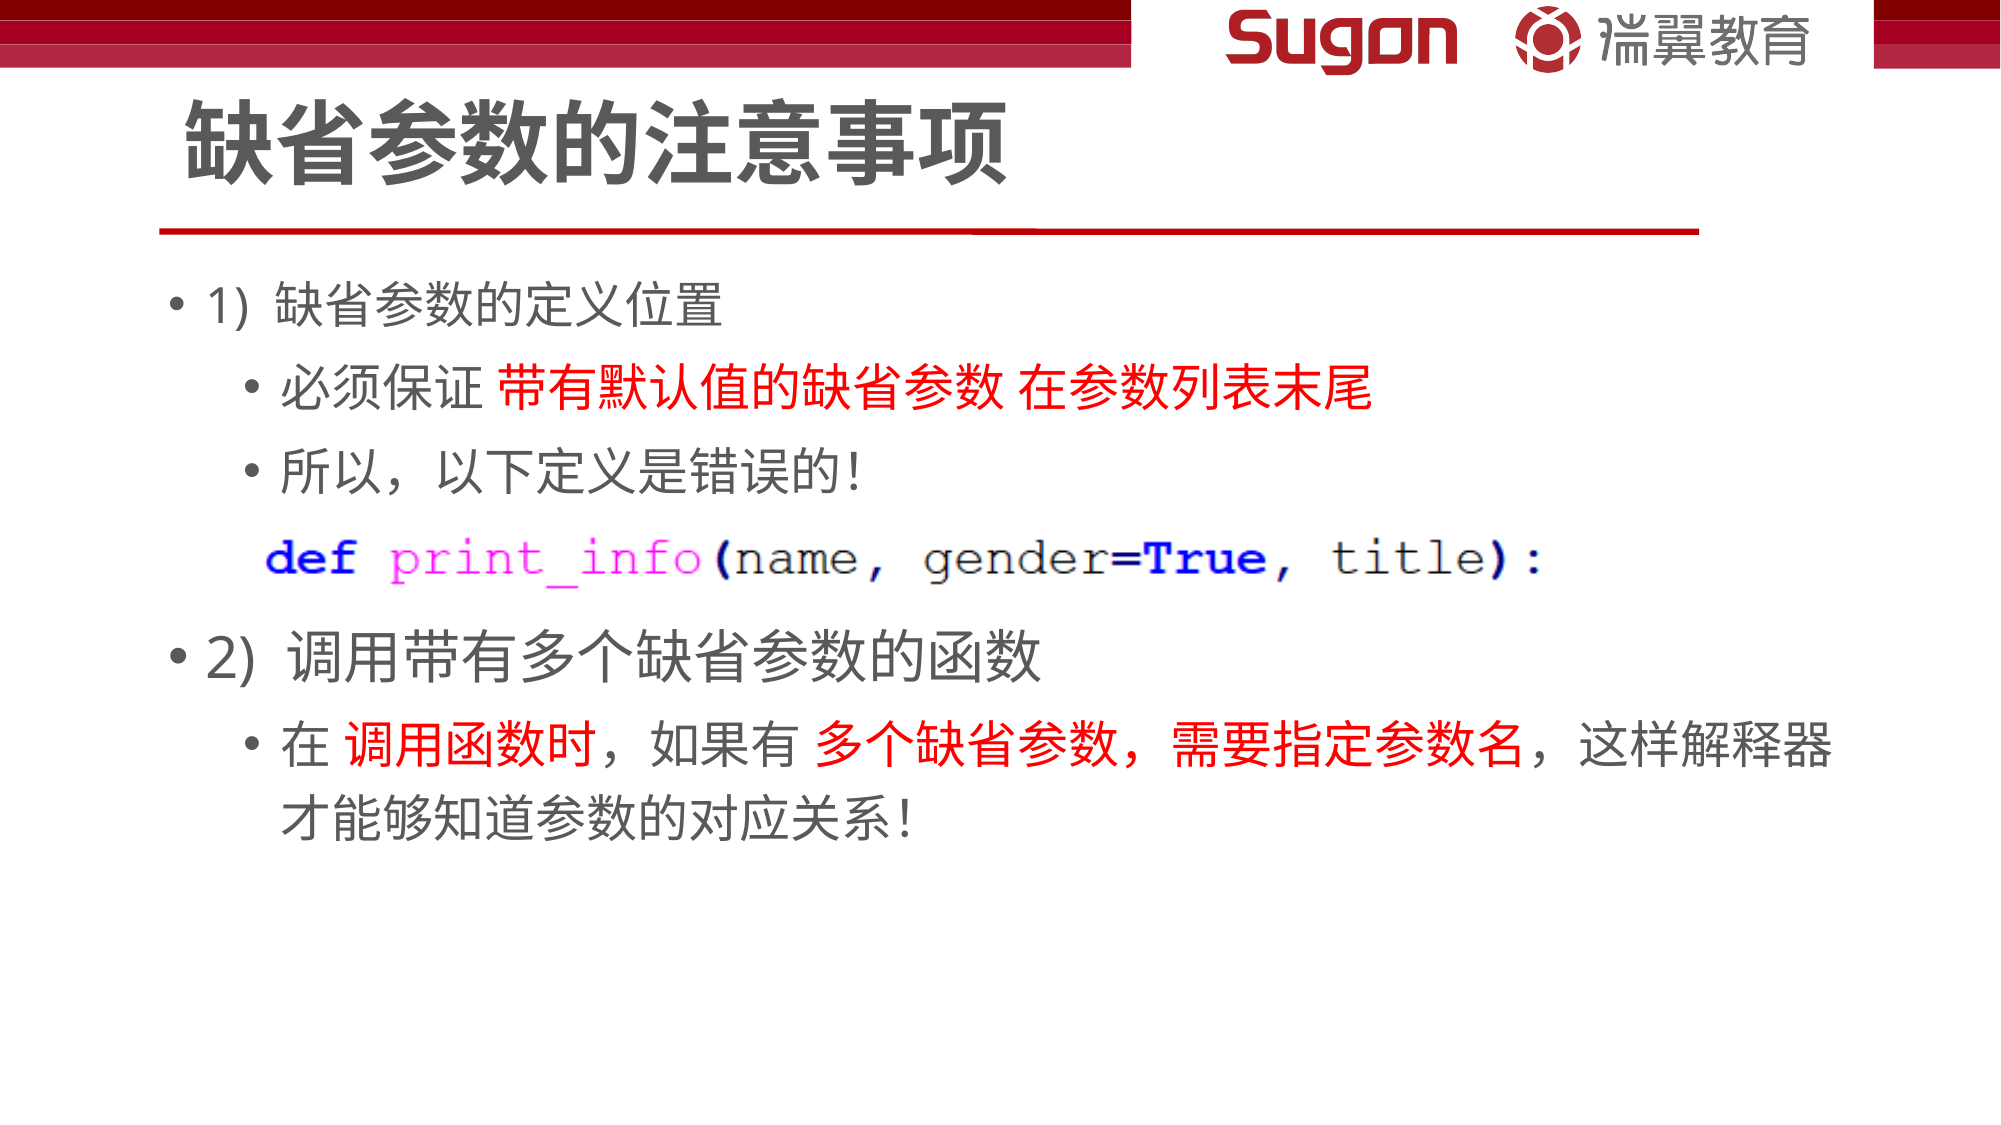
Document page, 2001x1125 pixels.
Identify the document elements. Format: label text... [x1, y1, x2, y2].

list 1) 缺省参数的定义位置 必须保证 带有默认值的缺省参数 在参数列表末尾 所以，以下定义是错误的！ 2) 调用带有多个缺省参数的函数 在 调用函数时，如果有 多个缺省参数，需要指定参数名，这样解释器才能够知道参数的对应关系！ [153, 253, 1879, 1028]
picture [1194, 0, 1484, 91]
title 缺省参数的注意事项 [169, 91, 1895, 214]
picture [1515, 6, 1809, 73]
picture [263, 530, 1558, 595]
